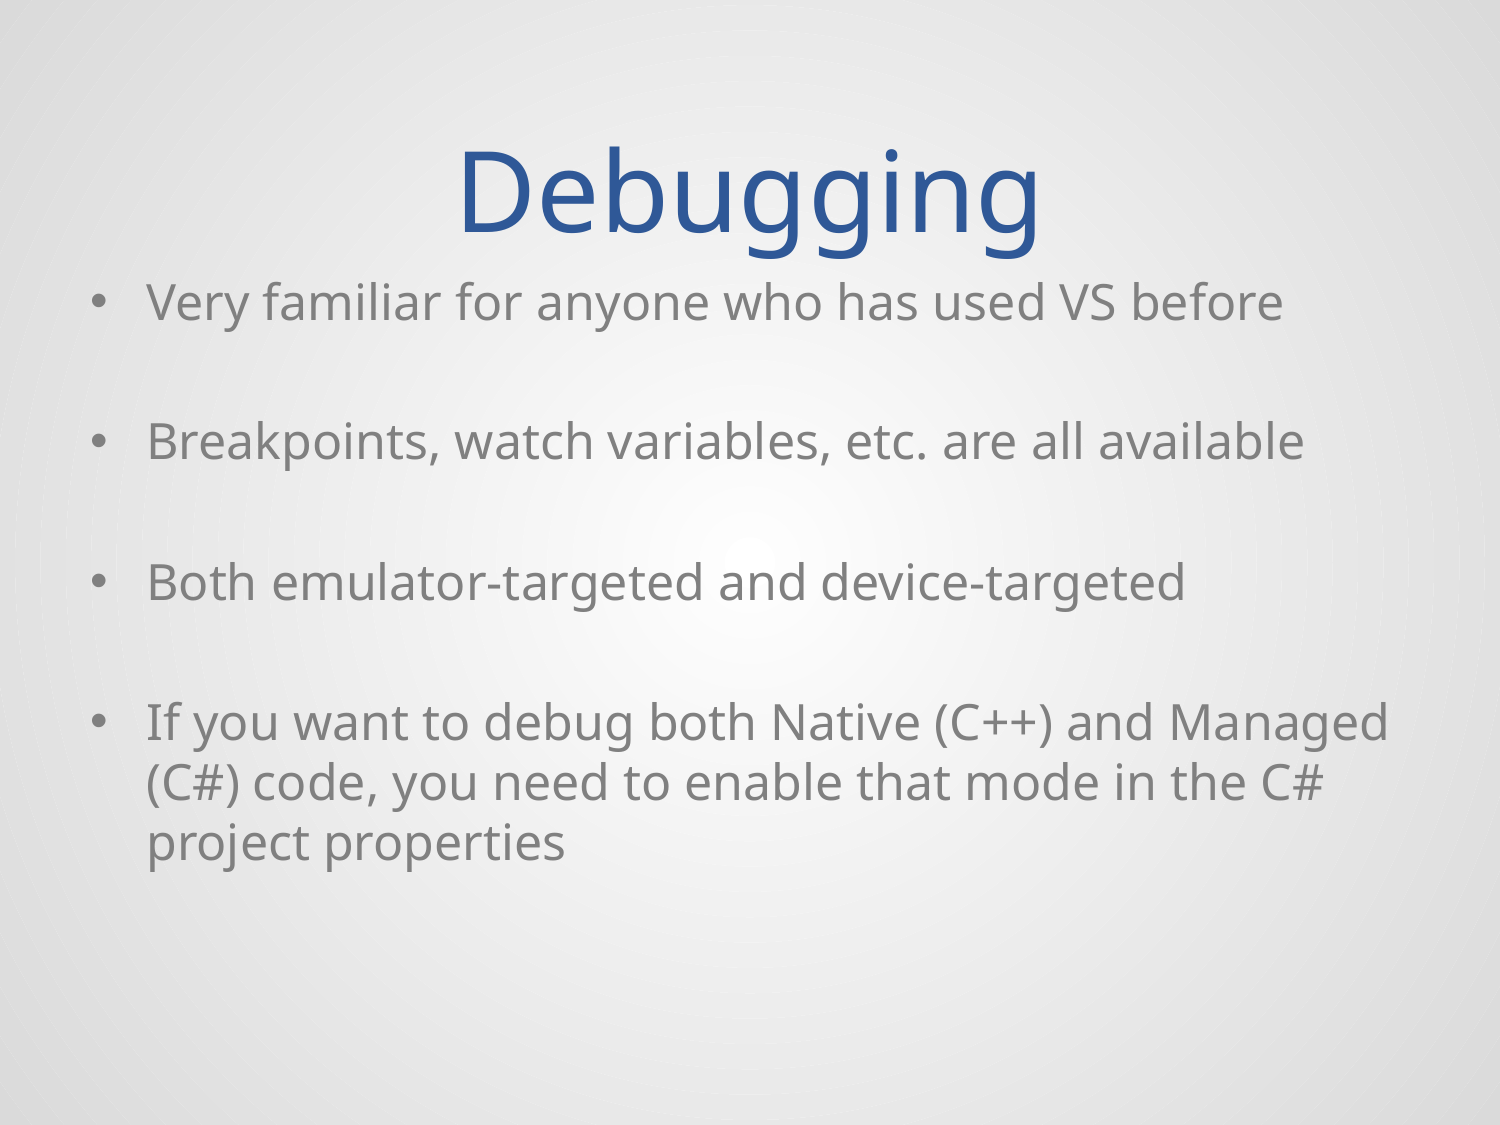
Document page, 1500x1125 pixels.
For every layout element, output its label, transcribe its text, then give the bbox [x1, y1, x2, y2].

title Debugging [75, 0, 1425, 262]
list Very familiar for anyone who has used VS before Breakpoints, watch variables, etc. are all available Both emulator-targeted and device-targeted If you want to debug both Native (C++) and Managed (C#) code, you need to enable that mode in the C# project properties [75, 262, 1425, 1005]
